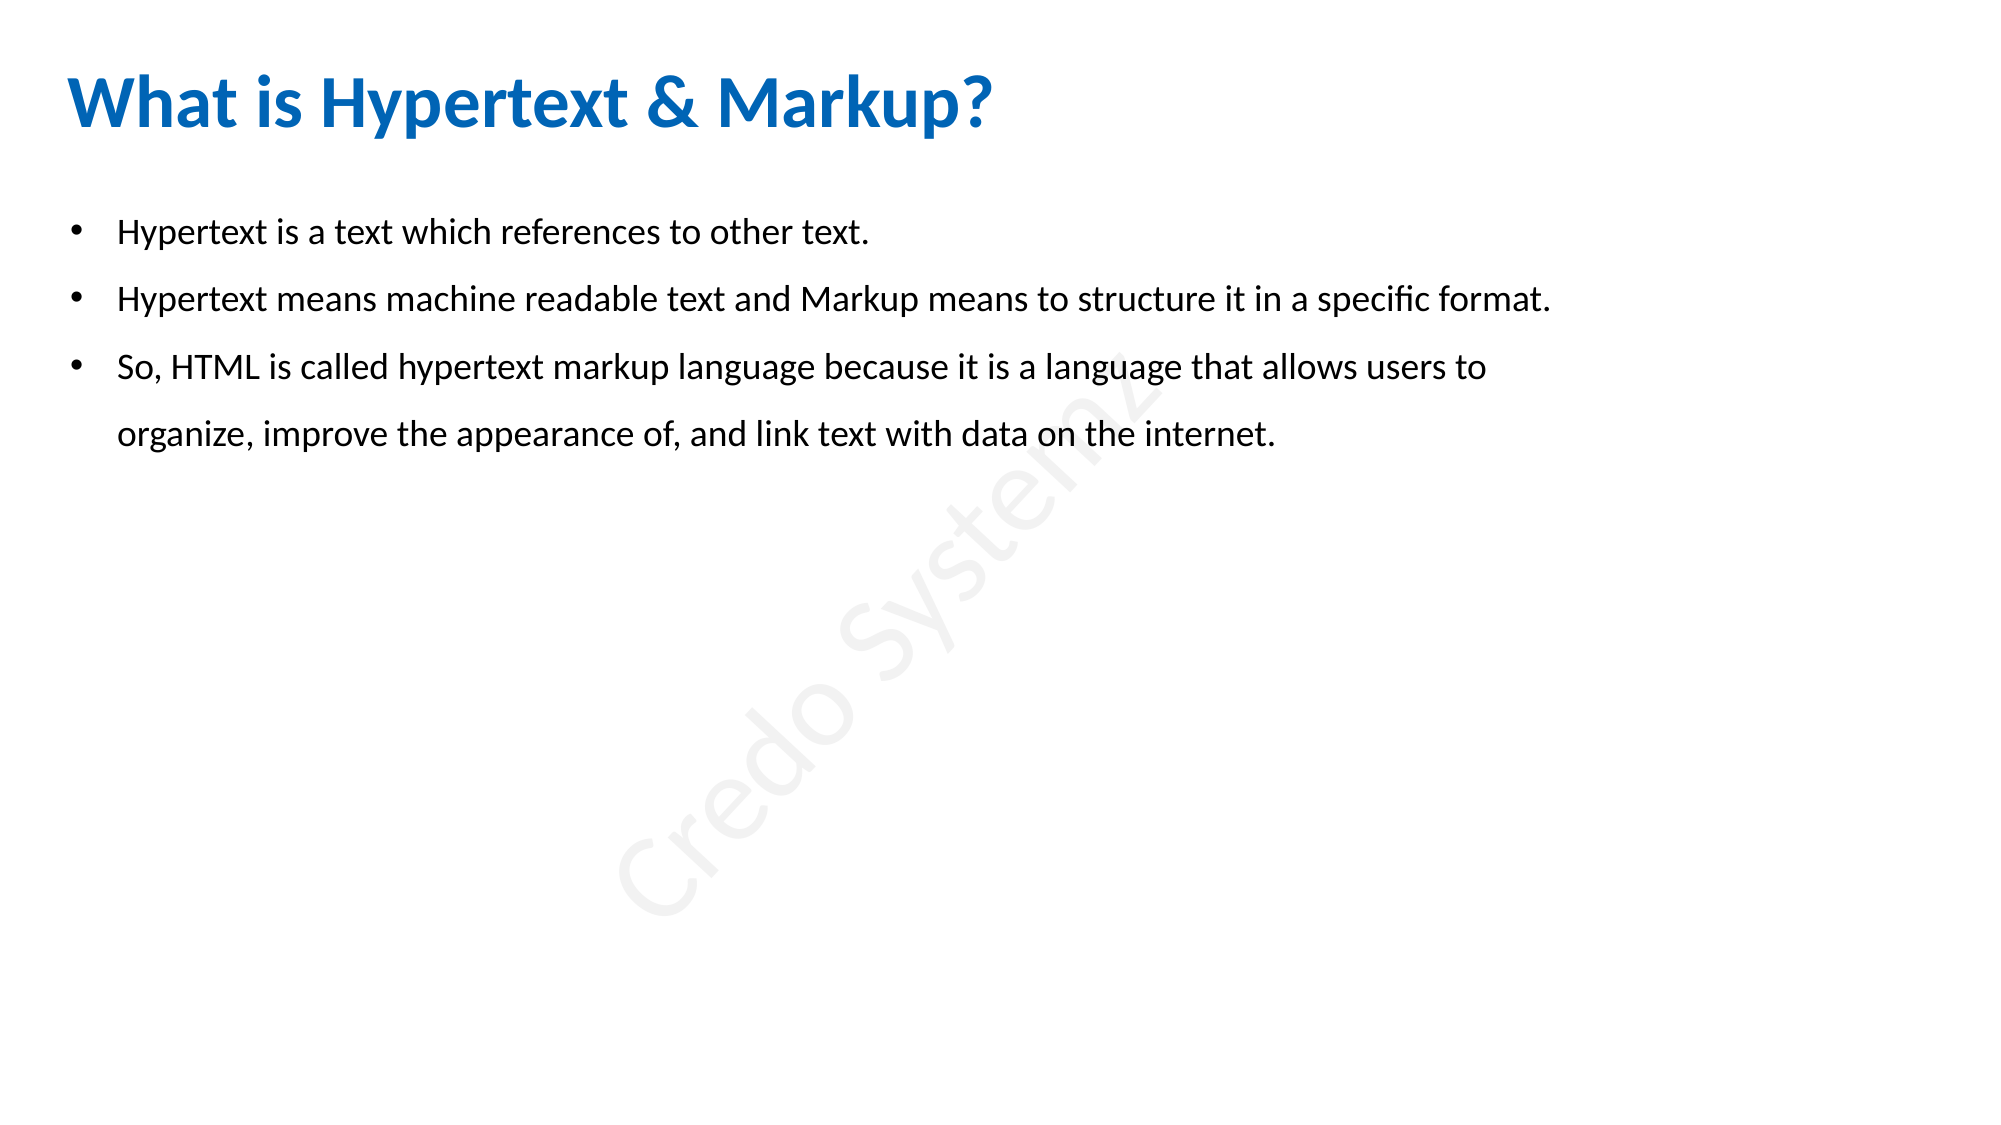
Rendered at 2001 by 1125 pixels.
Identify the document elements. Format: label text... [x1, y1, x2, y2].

text_box Hypertext is a text which references to other text. Hypertext means machine readable text and Markup means to structure it in a specific format. So, HTML is called hypertext markup language because it is a language that allows users to organize, improve the appearance of, and link text with data on the internet. [55, 176, 1571, 529]
text_box What is Hypertext & Markup? [52, 54, 1659, 159]
